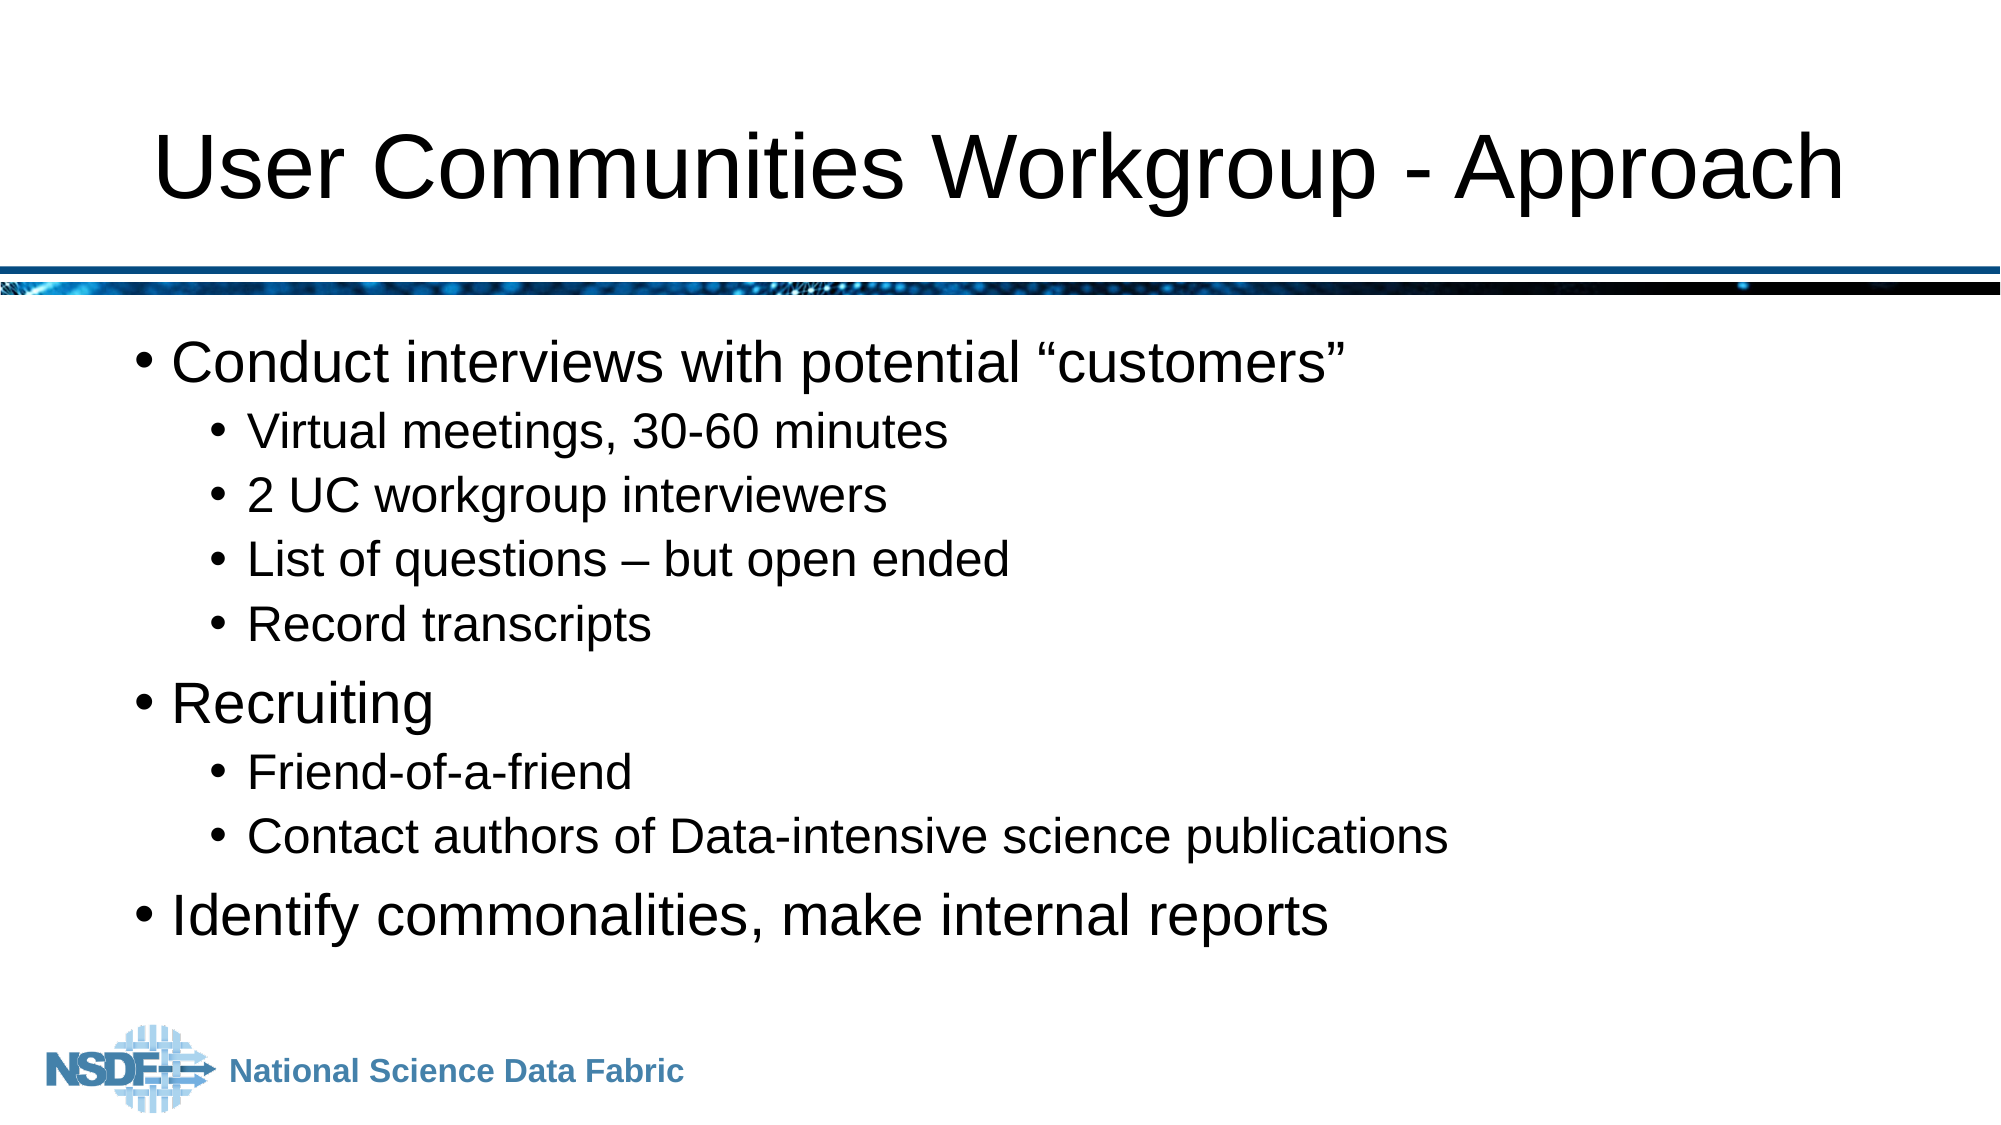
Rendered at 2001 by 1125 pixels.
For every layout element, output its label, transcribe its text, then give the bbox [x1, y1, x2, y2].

title User Communities Workgroup - Approach [137, 59, 1902, 278]
picture [92, 283, 1999, 295]
picture [61, 283, 89, 295]
list Conduct interviews with potential “customers” Virtual meetings, 30-60 minutes 2 UC workgroup interviewers List of questions – but open ended Record transcripts Recruiting Friend-of-a-friend Contact authors of Data-intensive science publications Identify commonalities, make internal reports [119, 324, 1845, 1011]
picture [3, 283, 60, 295]
picture [46, 1024, 217, 1114]
